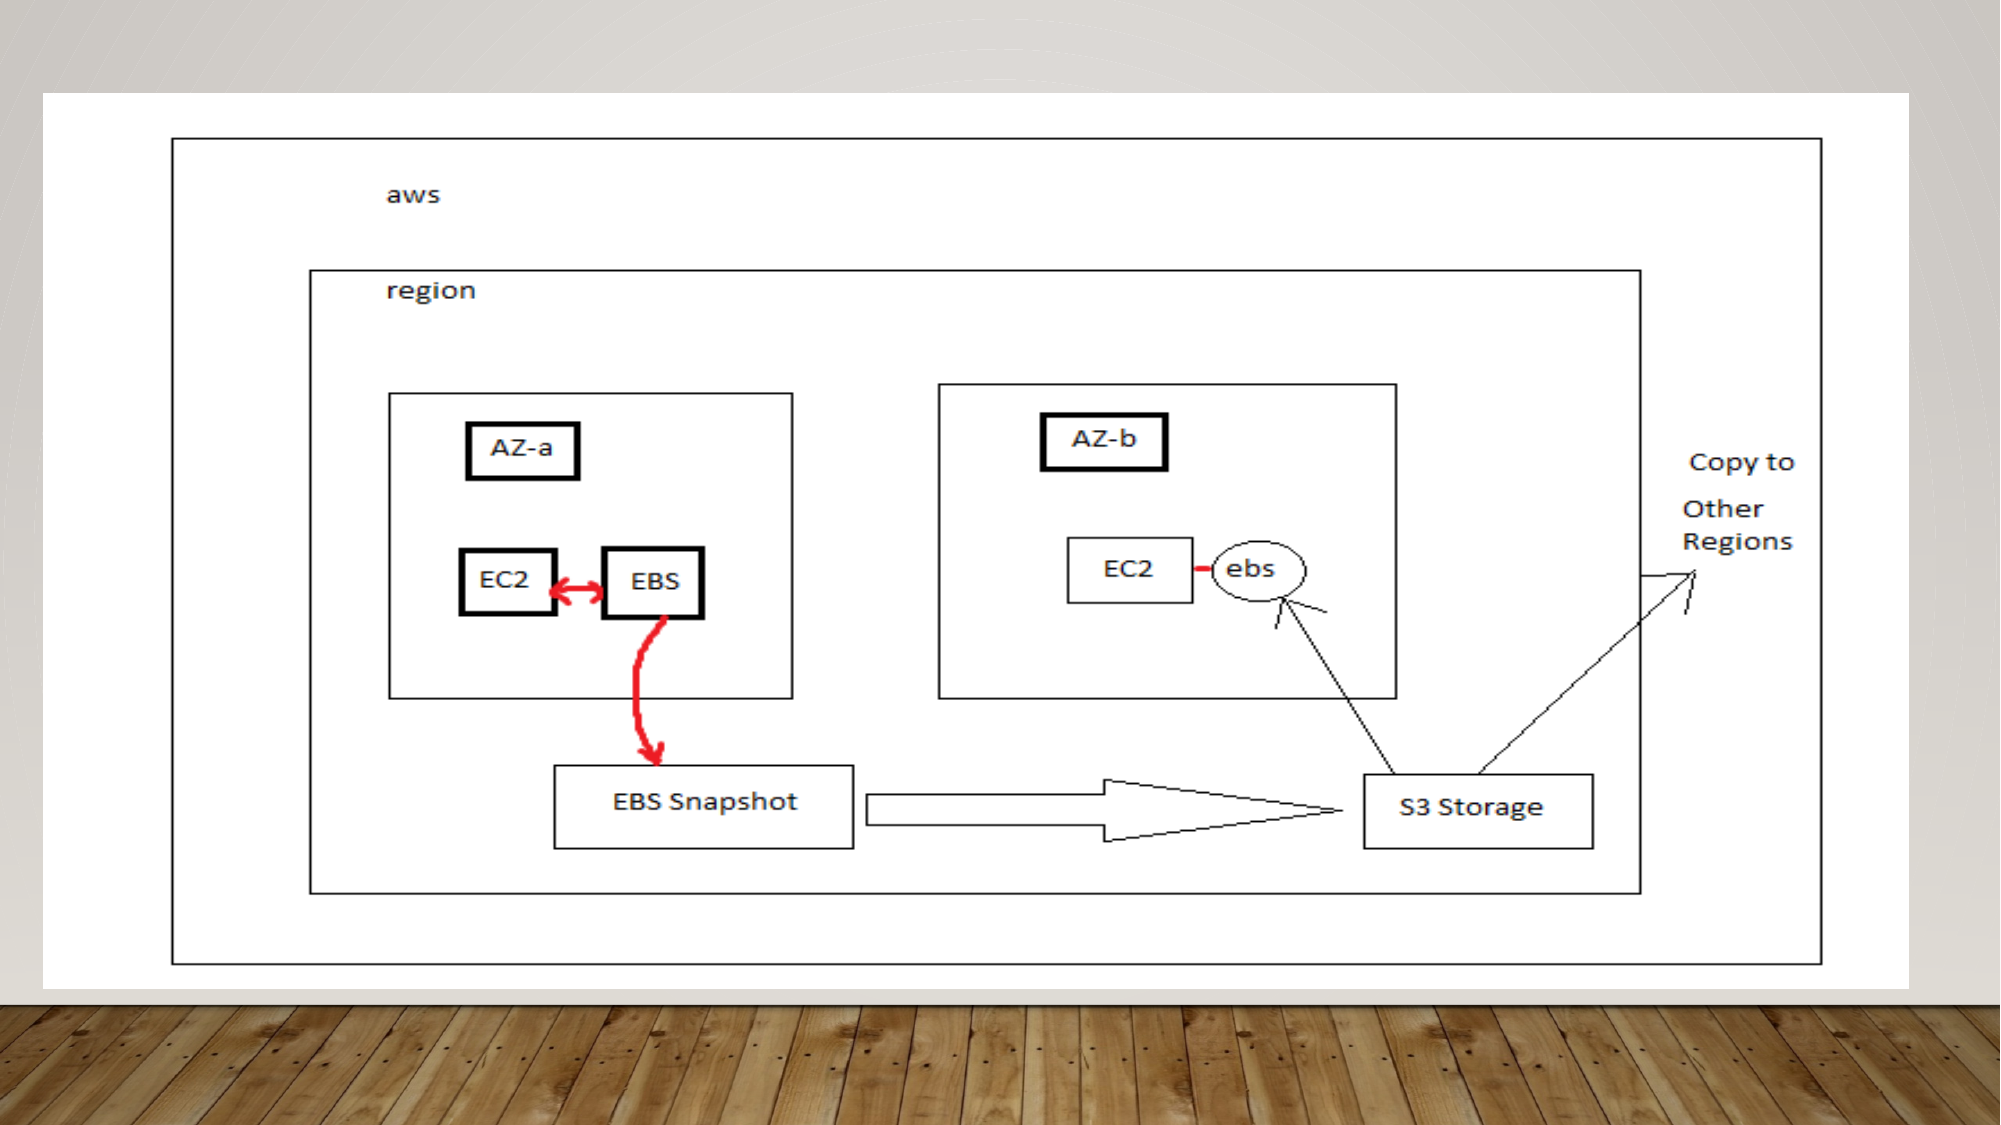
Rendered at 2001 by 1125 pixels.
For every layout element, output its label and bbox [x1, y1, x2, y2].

picture [43, 93, 1909, 990]
picture [0, 1005, 2000, 1125]
